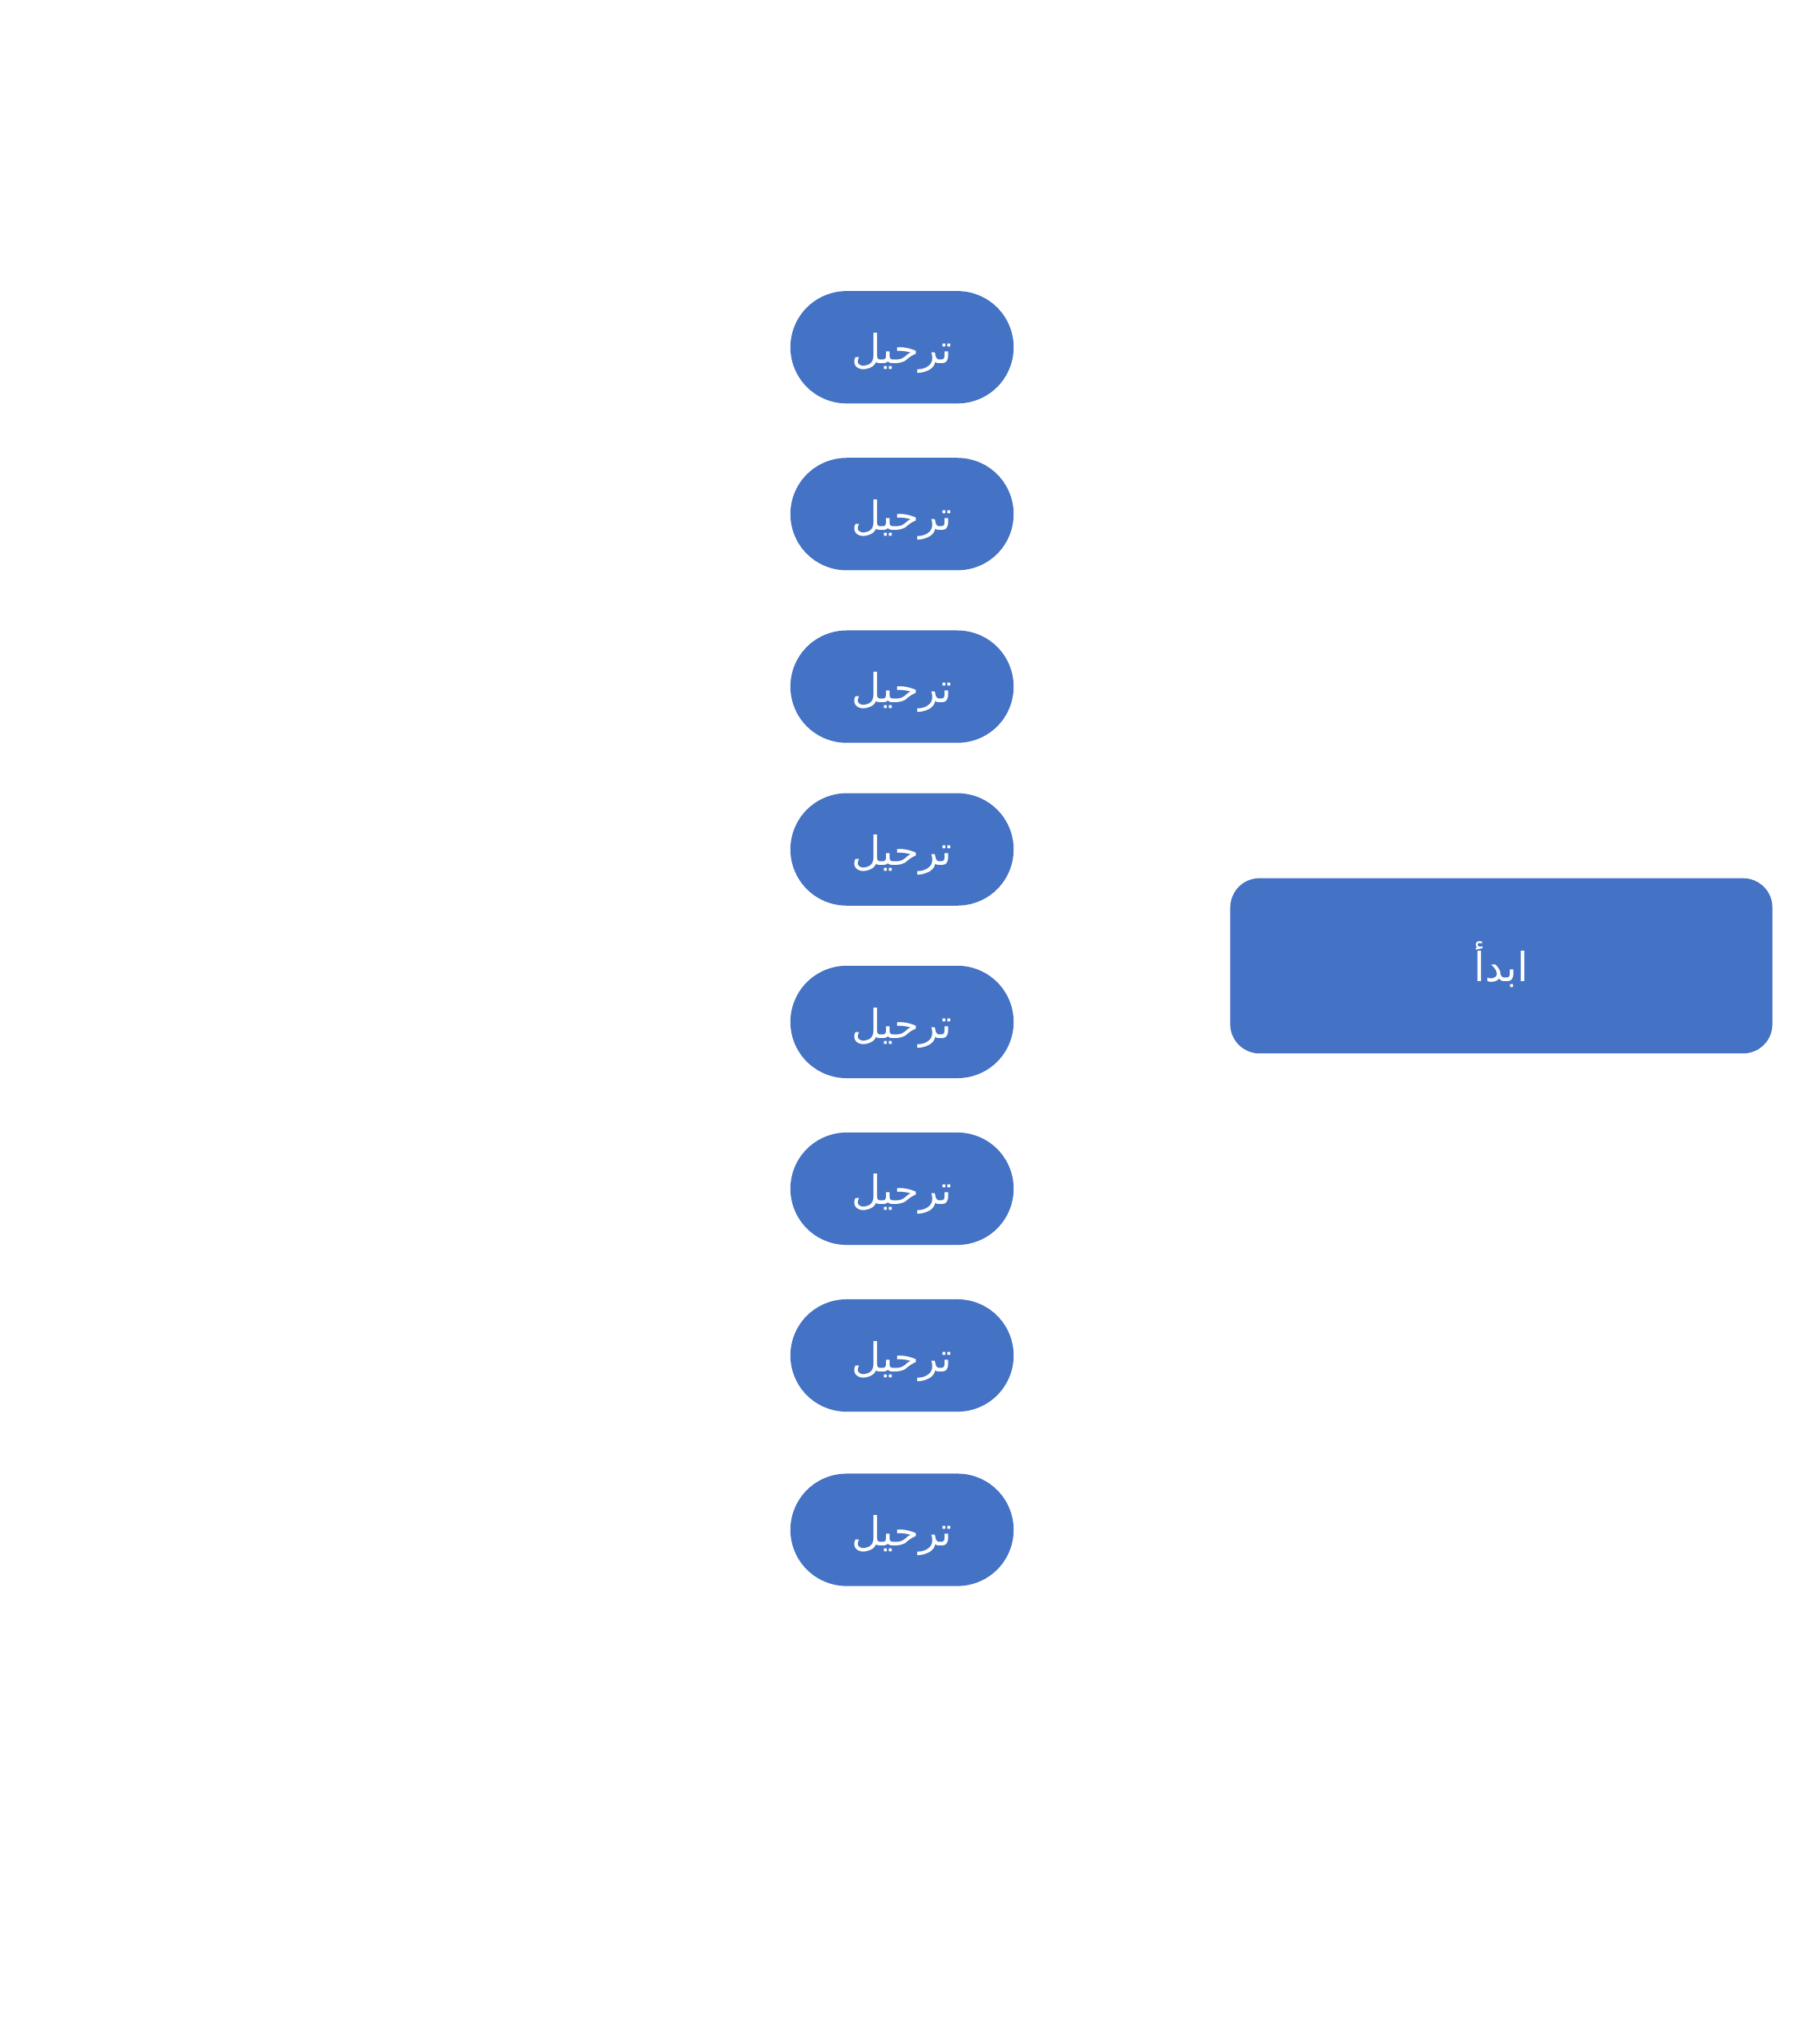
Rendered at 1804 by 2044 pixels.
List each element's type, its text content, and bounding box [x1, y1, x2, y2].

text_box ترحيل [789, 1131, 1015, 1246]
text_box ترحيل [789, 457, 1015, 572]
text_box ترحيل [789, 629, 1015, 744]
text_box ترحيل [789, 964, 1015, 1080]
text_box ترحيل [789, 1298, 1015, 1413]
text_box ترحيل [789, 290, 1015, 405]
text_box ابدأ [1229, 877, 1774, 1055]
text_box ترحيل [789, 1472, 1015, 1587]
text_box ترحيل [789, 792, 1015, 907]
